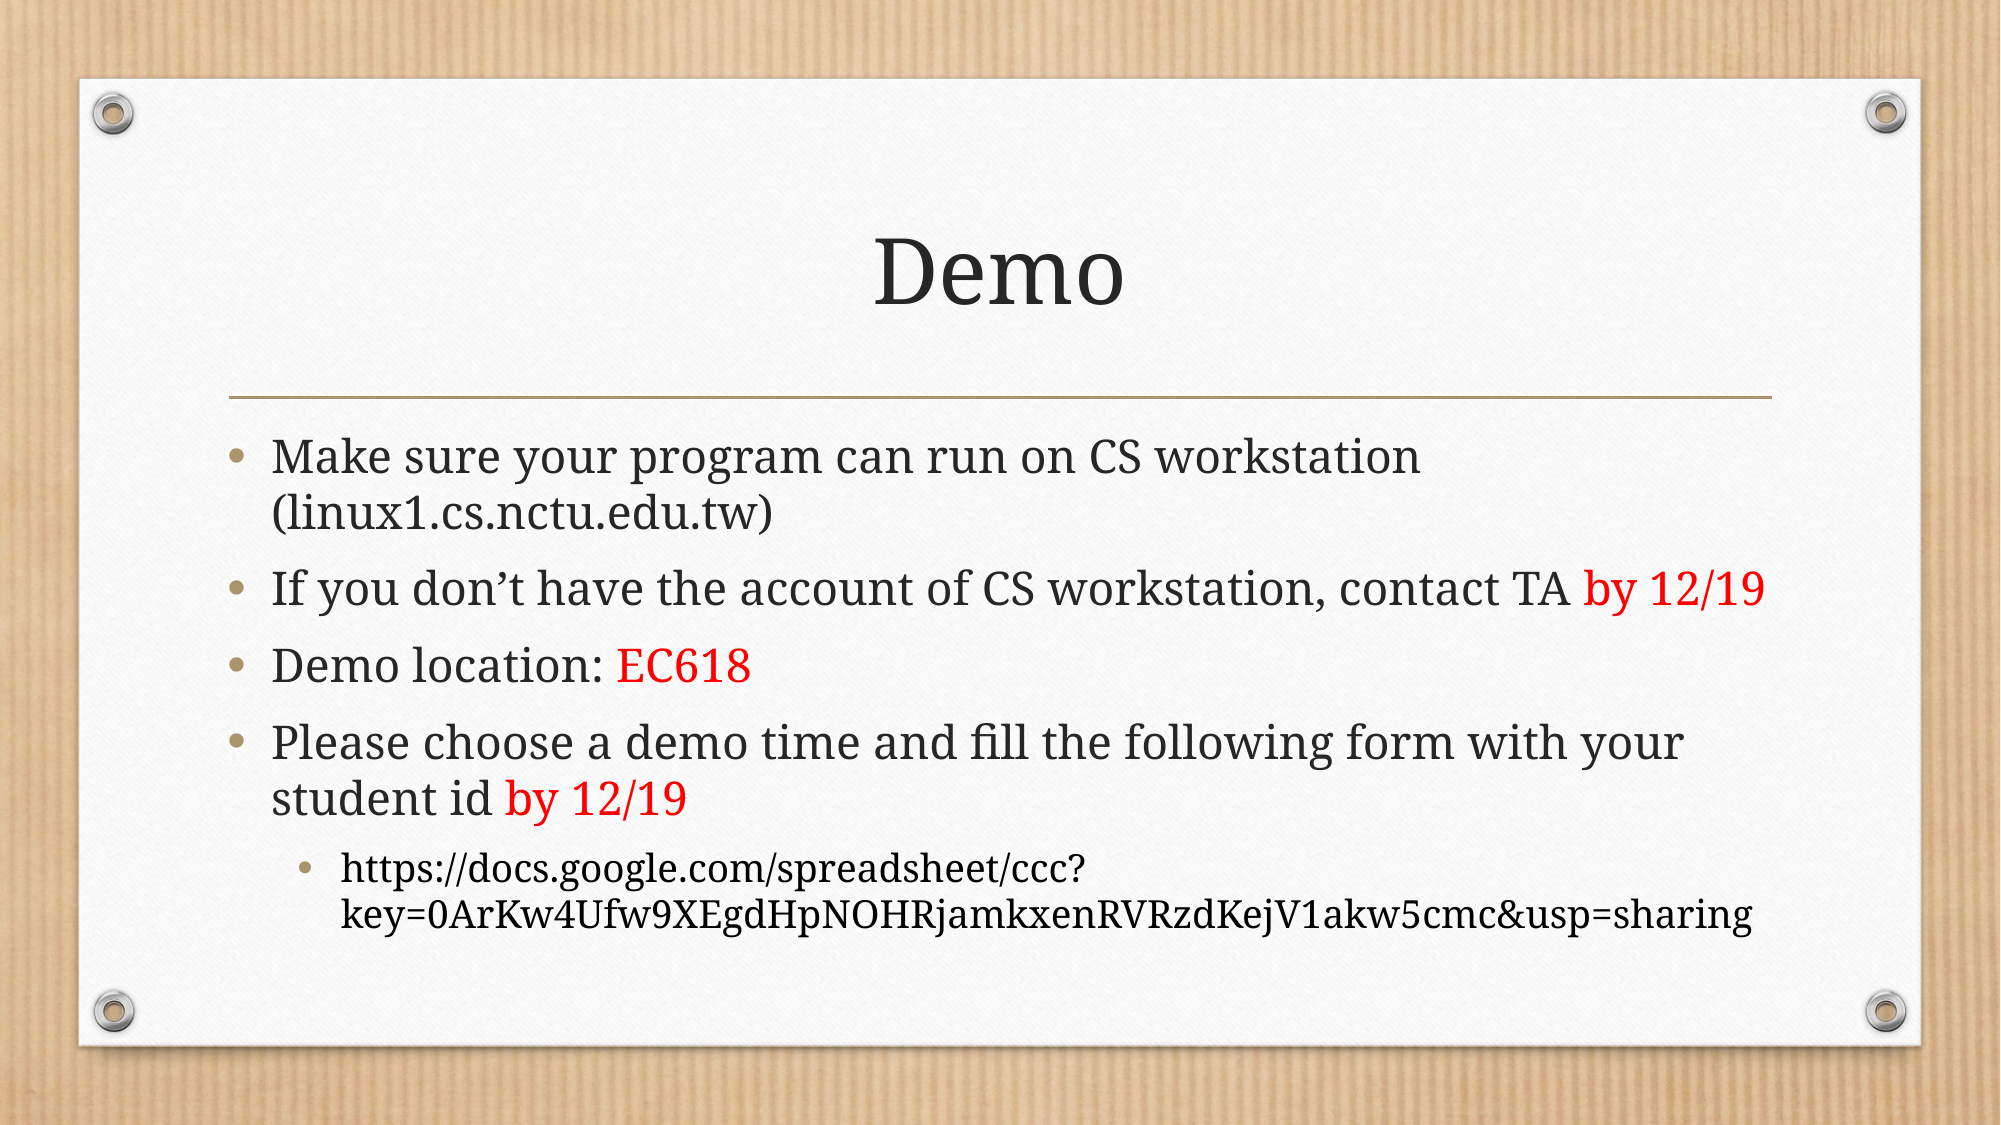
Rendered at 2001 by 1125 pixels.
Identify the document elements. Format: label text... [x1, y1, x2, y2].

picture [0, 0, 2001, 1125]
list Make sure your program can run on CS workstation (linux1.cs.nctu.edu.tw) If you don’t have the account of CS workstation, contact TA by 12/19 Demo location: EC618 Please choose a demo time and fill the following form with your student id by 12/19 https://docs.google.com/spreadsheet/ccc?key=0ArKw4Ufw9XEgdHpNOHRjamkxenRVRzdKejV1akw5cmc&usp=sharing [212, 419, 1788, 964]
title Demo [212, 161, 1788, 375]
